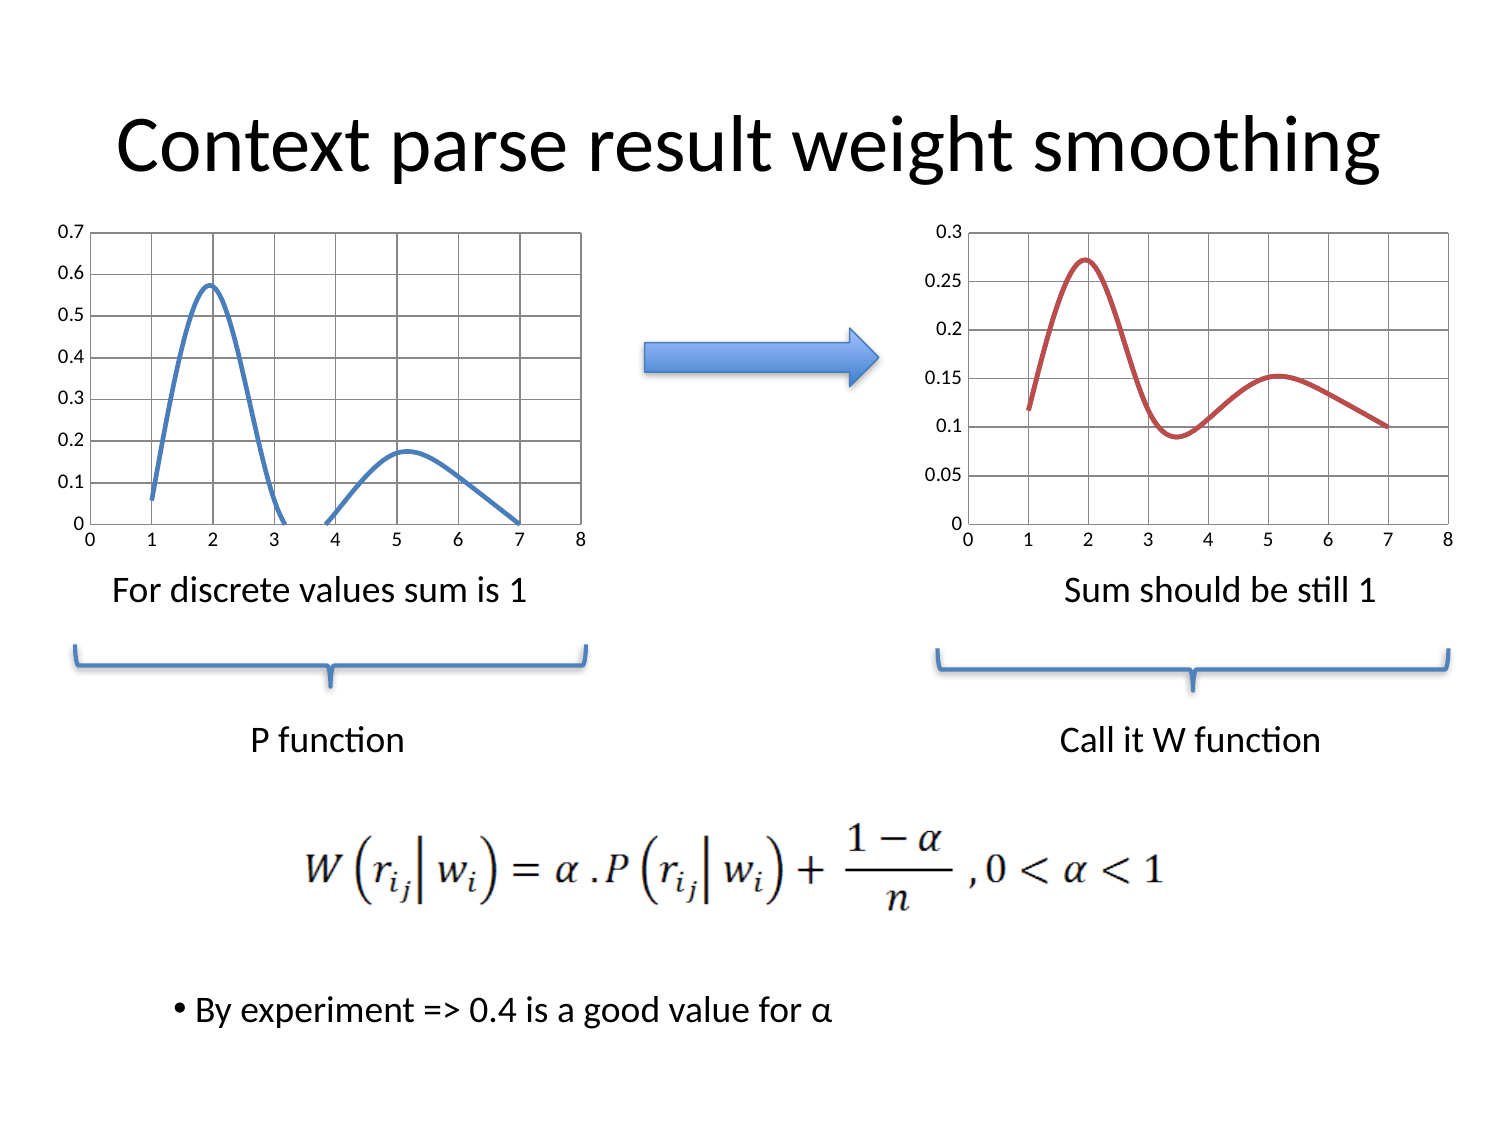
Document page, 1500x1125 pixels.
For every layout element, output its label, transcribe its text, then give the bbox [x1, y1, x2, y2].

chart [46, 215, 598, 558]
text_box Sum should be still 1 [1049, 566, 1393, 618]
text_box By experiment => 0.4 is a good value for α [158, 977, 848, 1038]
text_box For discrete values sum is 1 [97, 566, 543, 618]
chart [913, 215, 1466, 558]
title Context parse result weight smoothing [75, 45, 1425, 233]
text_box [643, 327, 880, 388]
text_box [935, 648, 1451, 693]
text_box P function [235, 707, 421, 768]
picture [304, 820, 1166, 923]
text_box Call it W function [1044, 707, 1337, 768]
text_box [72, 644, 589, 689]
